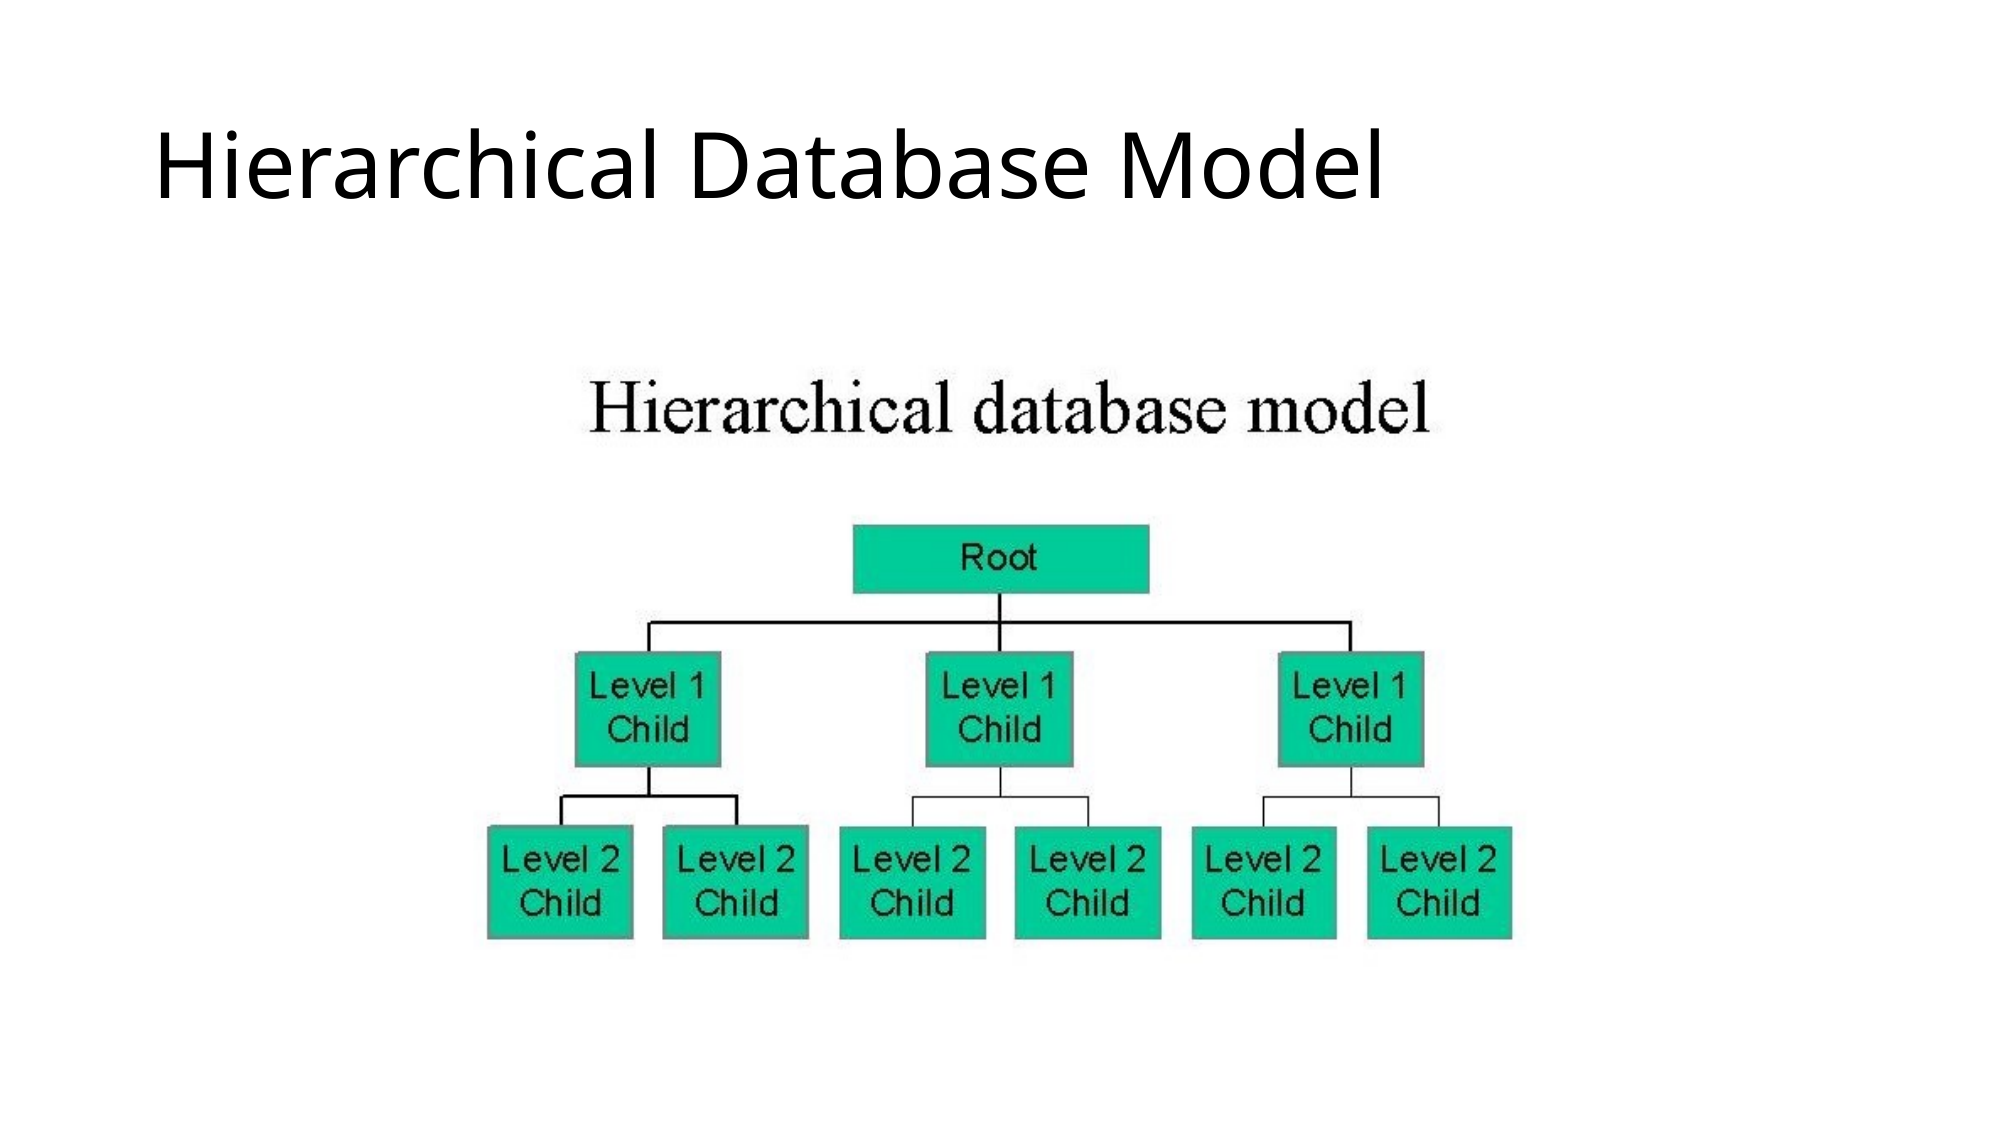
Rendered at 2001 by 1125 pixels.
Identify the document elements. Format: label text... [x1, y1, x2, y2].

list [393, 299, 1607, 1014]
title Hierarchical Database Model [137, 59, 1863, 278]
